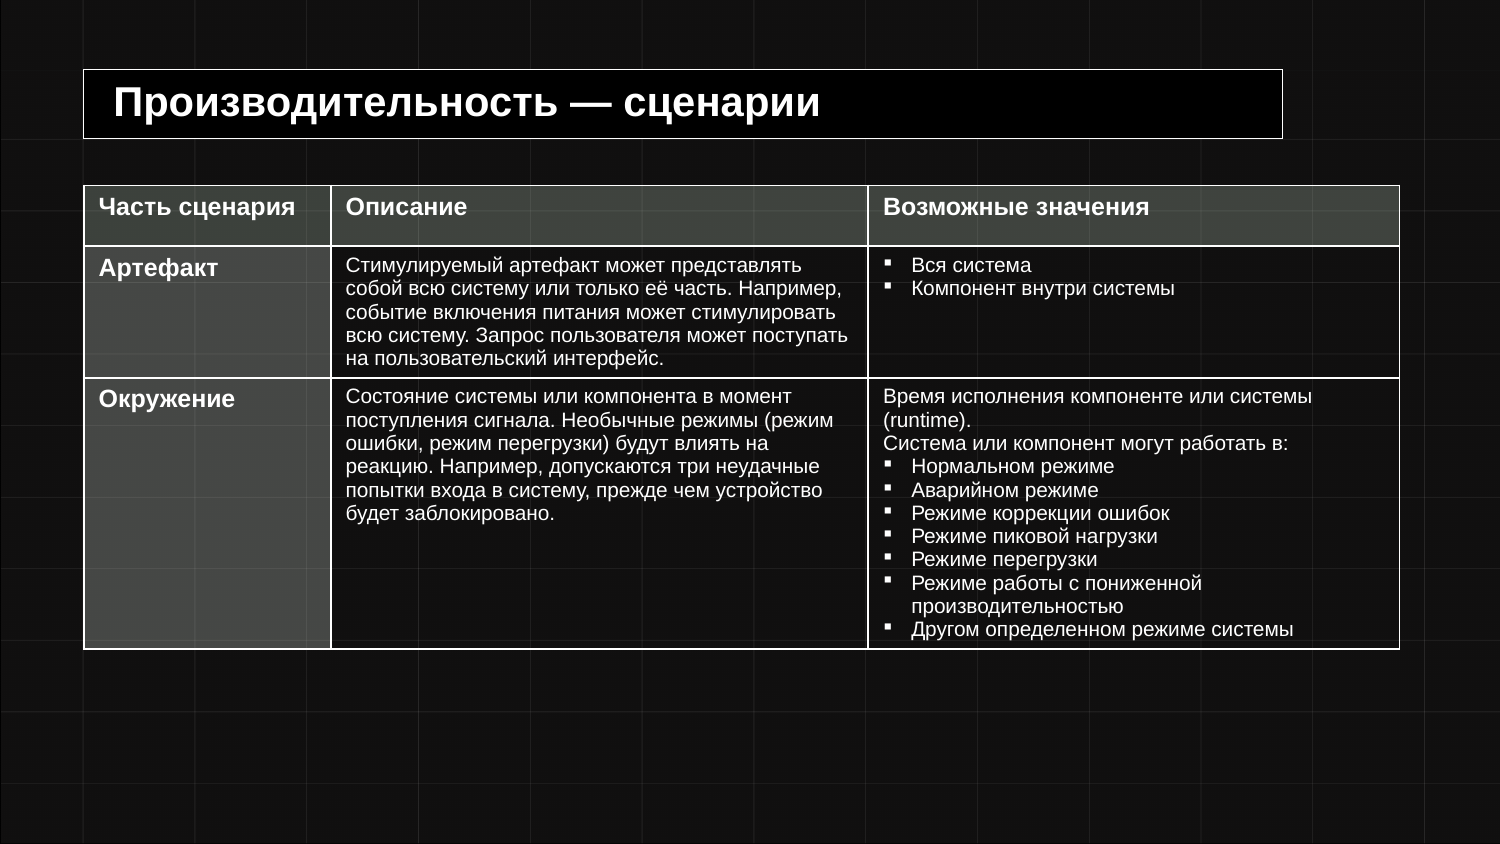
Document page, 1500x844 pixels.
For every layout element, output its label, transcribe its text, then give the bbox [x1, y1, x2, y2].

table_cell Время исполнения компоненте или системы (runtime). Система или компонент могут работать в: Нормальном режиме Аварийном режиме Режиме коррекции ошибок Режиме пиковой нагрузки Режиме перегрузки Режиме работы с пониженной производительностью Другом определенном режиме системы [869, 379, 1399, 648]
picture [0, 0, 1500, 844]
table_header Описание [332, 186, 867, 245]
title Производительность — сценарии [83, 69, 1283, 139]
table_cell Артефакт [85, 247, 330, 377]
table_header Возможные значения [869, 186, 1399, 245]
table_cell Вся система Компонент внутри системы [869, 247, 1399, 377]
table_cell Стимулируемый артефакт может представлять собой всю систему или только её часть. Например, событие включения питания может стимулировать всю систему. Запрос пользователя может поступать на пользовательский интерфейс. [332, 247, 867, 377]
table_header Часть сценария [85, 186, 330, 245]
table_cell Окружение [85, 379, 330, 648]
table_cell Состояние системы или компонента в момент поступления сигнала. Необычные режимы (режим ошибки, режим перегрузки) будут влиять на реакцию. Например, допускаются три неудачные попытки входа в систему, прежде чем устройство будет заблокировано. [332, 379, 867, 648]
